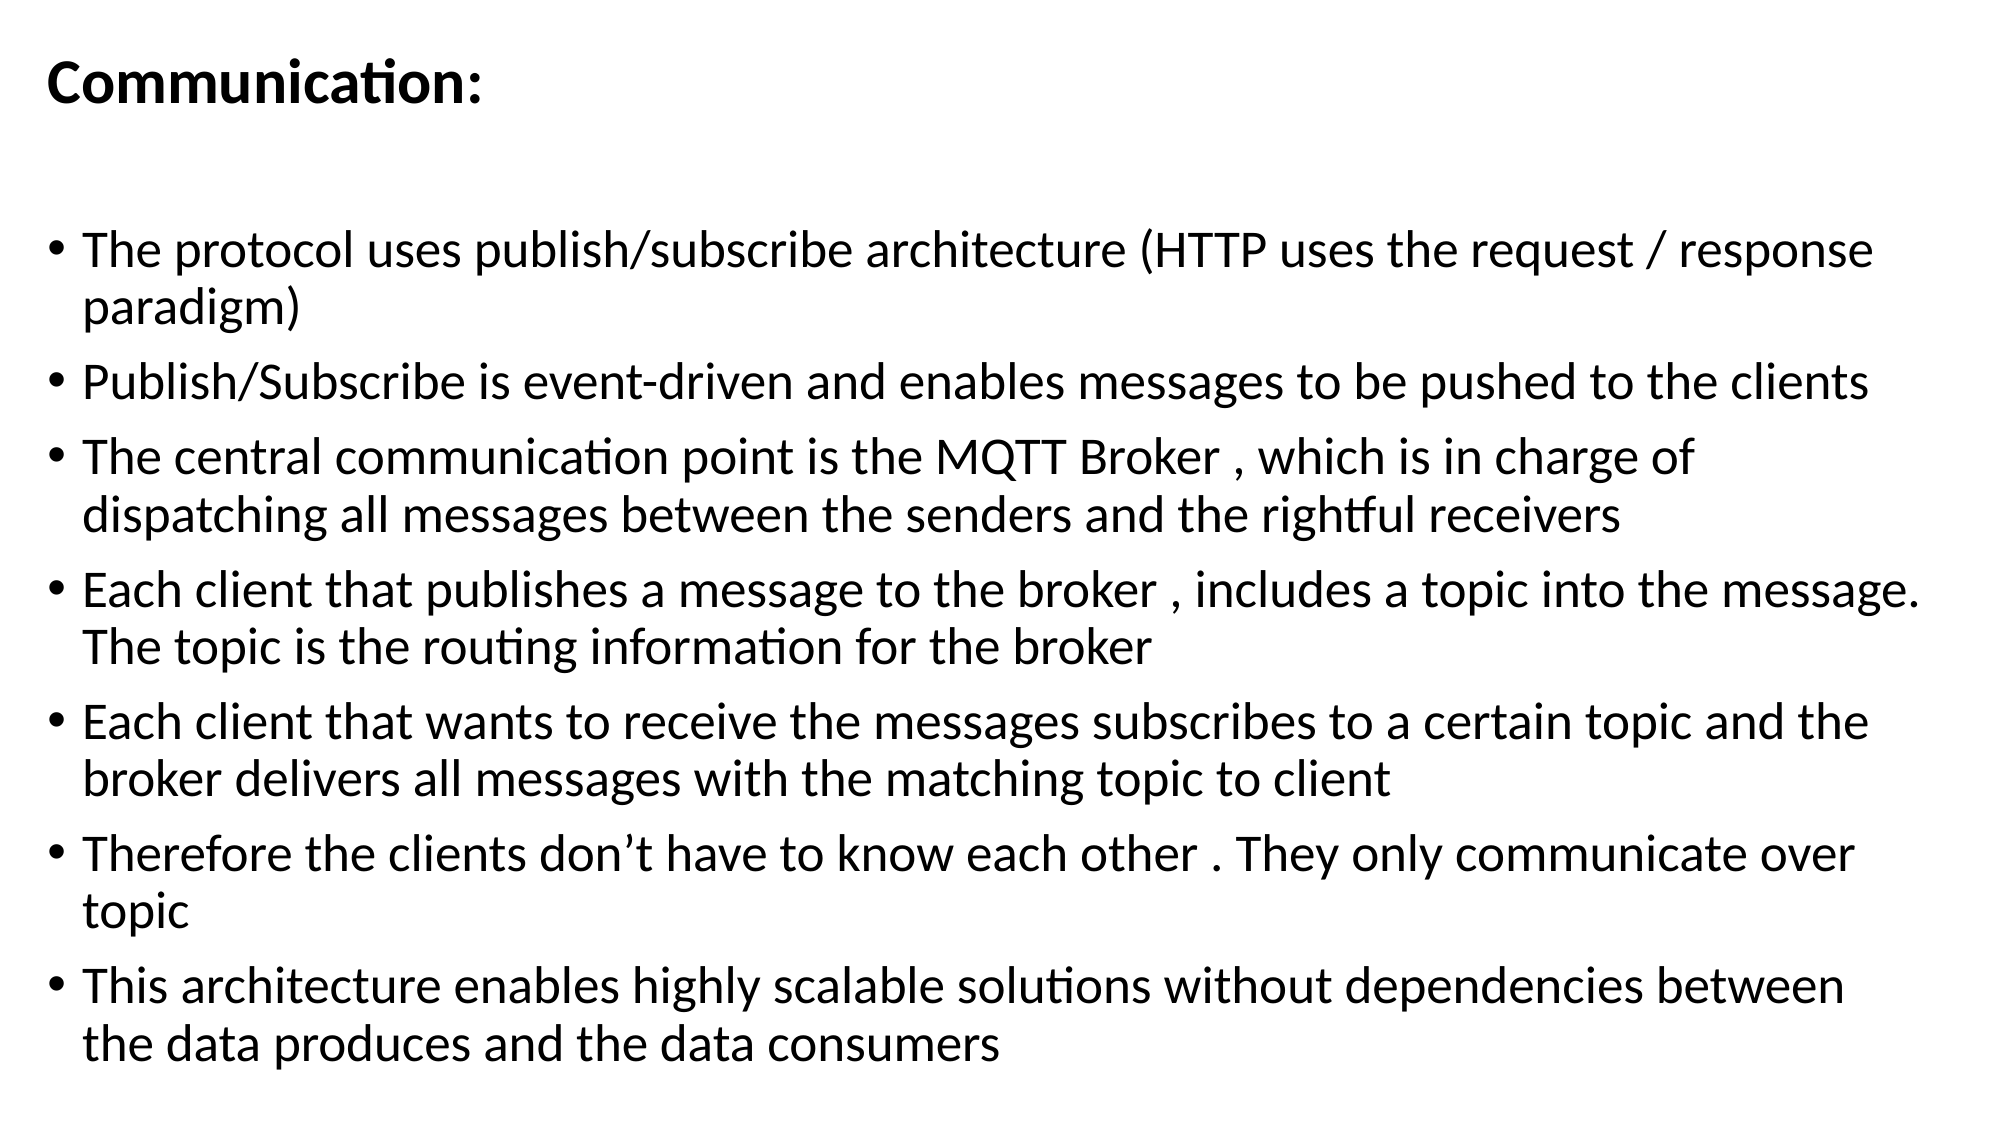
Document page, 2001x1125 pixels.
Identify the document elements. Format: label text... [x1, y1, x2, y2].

list Communication: The protocol uses publish/subscribe architecture (HTTP uses the request / response paradigm) Publish/Subscribe is event-driven and enables messages to be pushed to the clients The central communication point is the MQTT Broker , which is in charge of dispatching all messages between the senders and the rightful receivers Each client that publishes a message to the broker , includes a topic into the message. The topic is the routing information for the broker Each client that wants to receive the messages subscribes to a certain topic and the broker delivers all messages with the matching topic to client Therefore the clients don’t have to know each other . They only communicate over topic This architecture enables highly scalable solutions without dependencies between the data produces and the data consumers [32, 41, 1944, 1096]
